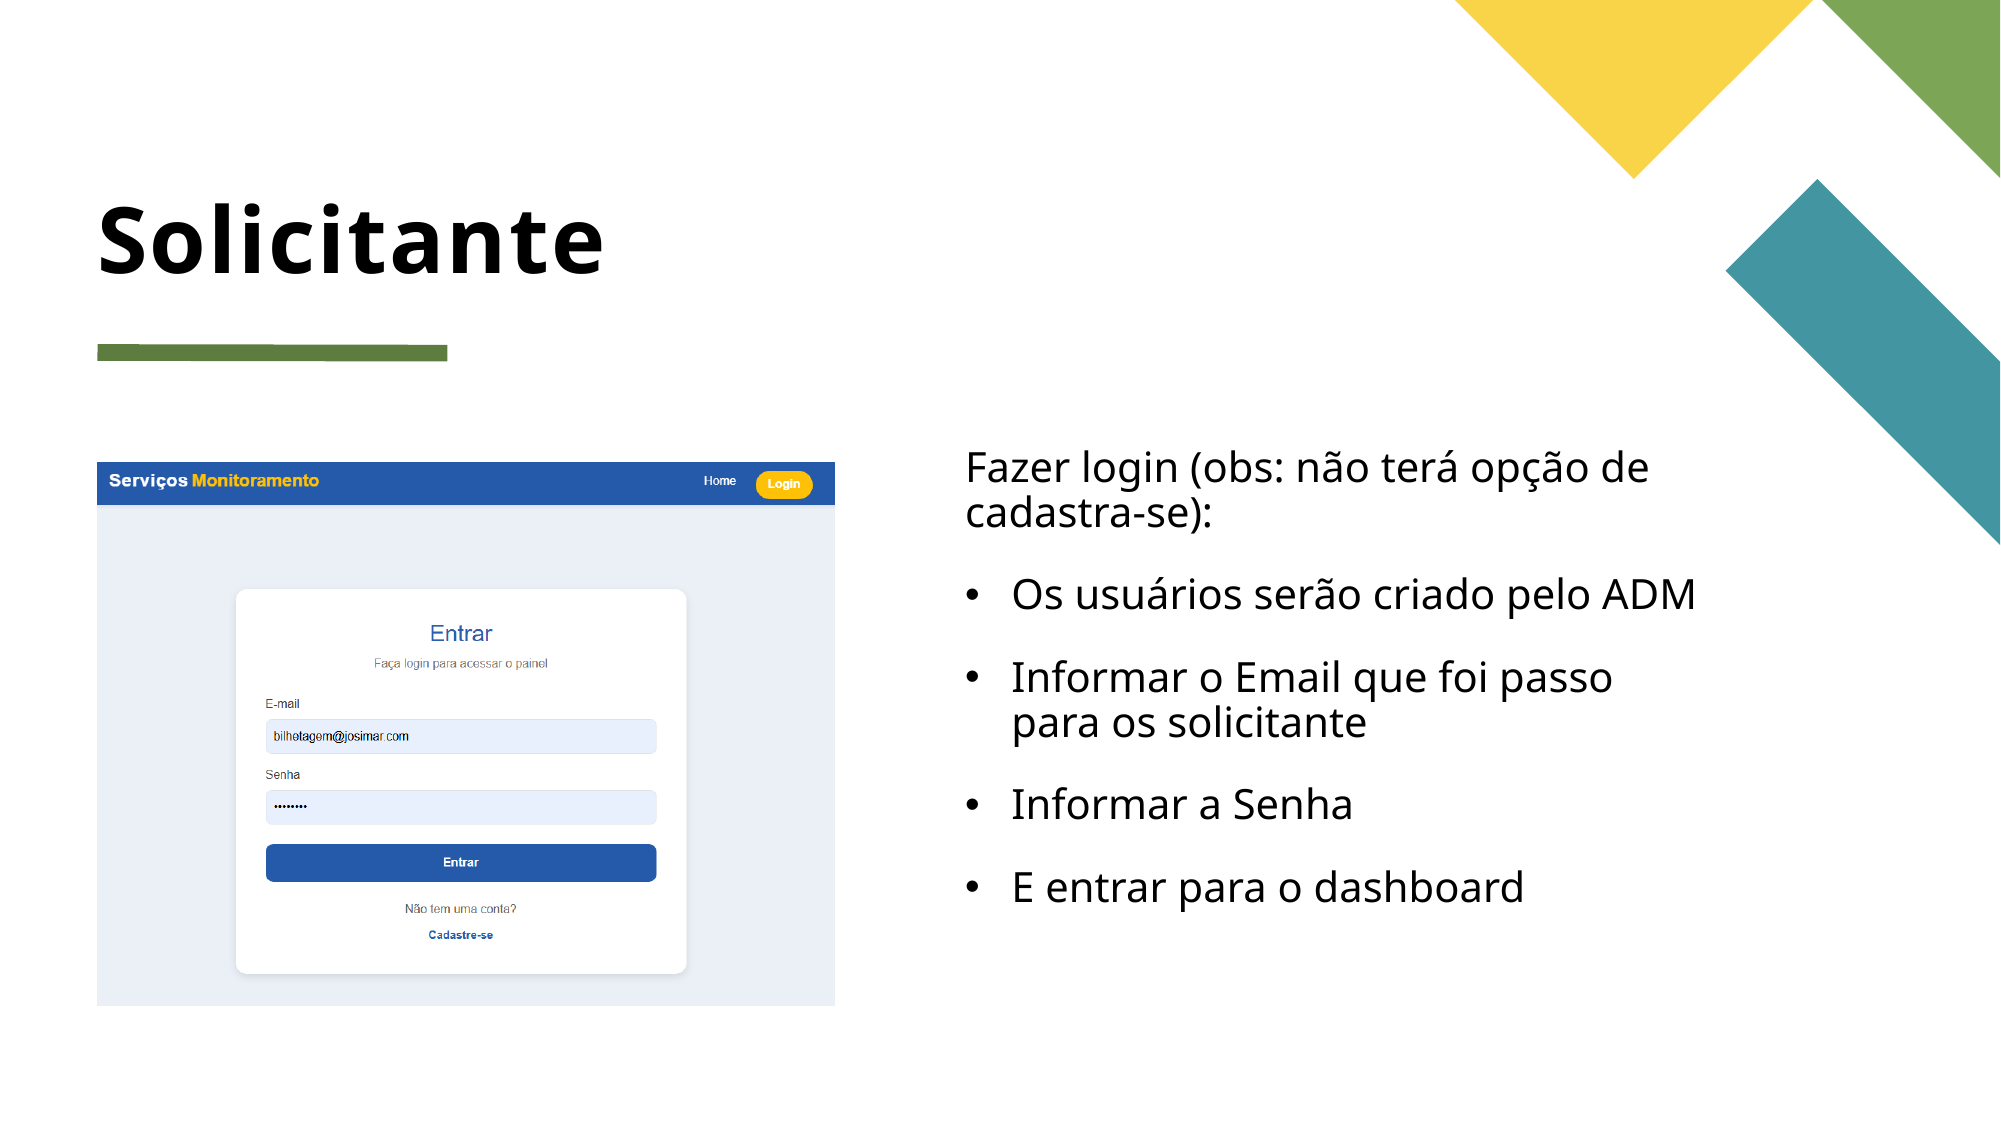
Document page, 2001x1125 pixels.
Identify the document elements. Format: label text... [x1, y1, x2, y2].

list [97, 462, 835, 1006]
title Solicitante [97, 45, 1702, 291]
list Fazer login (obs: não terá opção de cadastra-se): Os usuários serão criado pelo ADM Informar o Email que foi passo para os solicitante Informar a Senha E entrar para o dashboard [964, 439, 1702, 1030]
